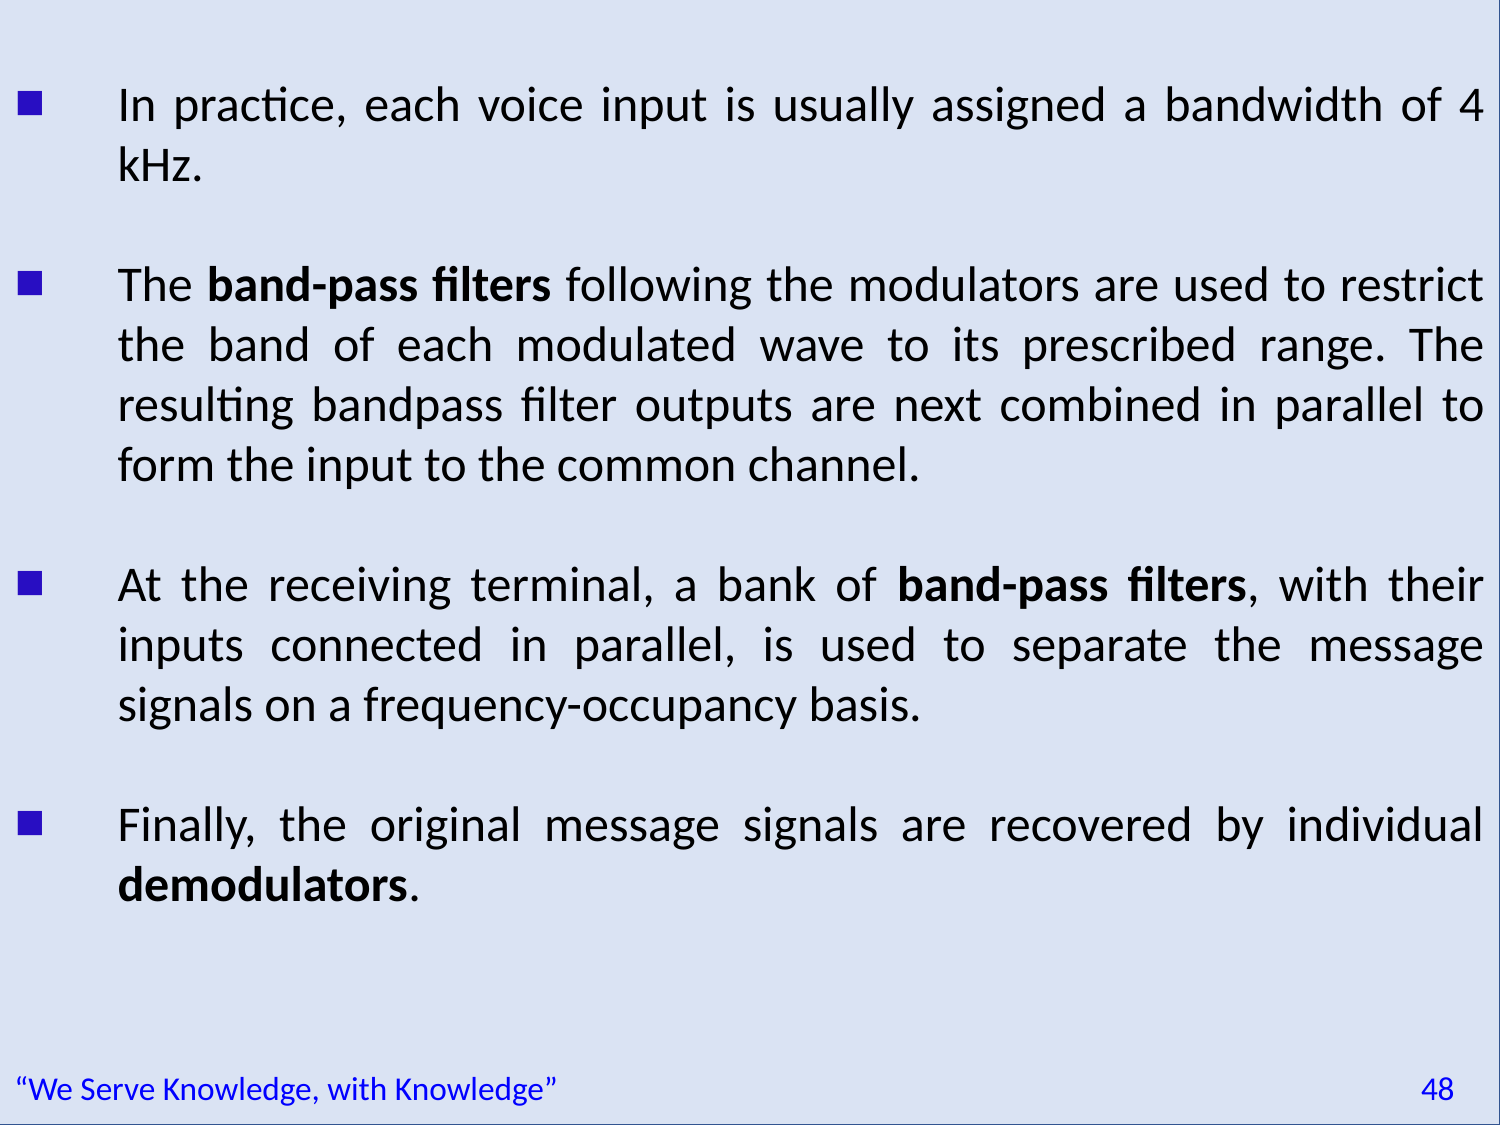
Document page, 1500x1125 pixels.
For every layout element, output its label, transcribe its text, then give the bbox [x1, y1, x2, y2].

text_box In practice, each voice input is usually assigned a bandwidth of 4 kHz. The band-pass filters following the modulators are used to restrict the band of each modulated wave to its prescribed range. The resulting bandpass filter outputs are next combined in parallel to form the input to the common channel. At the receiving terminal, a bank of band-pass filters, with their inputs connected in parallel, is used to separate the message signals on a frequency-occupancy basis. Finally, the original message signals are recovered by individual demodulators. [0, 64, 1500, 920]
